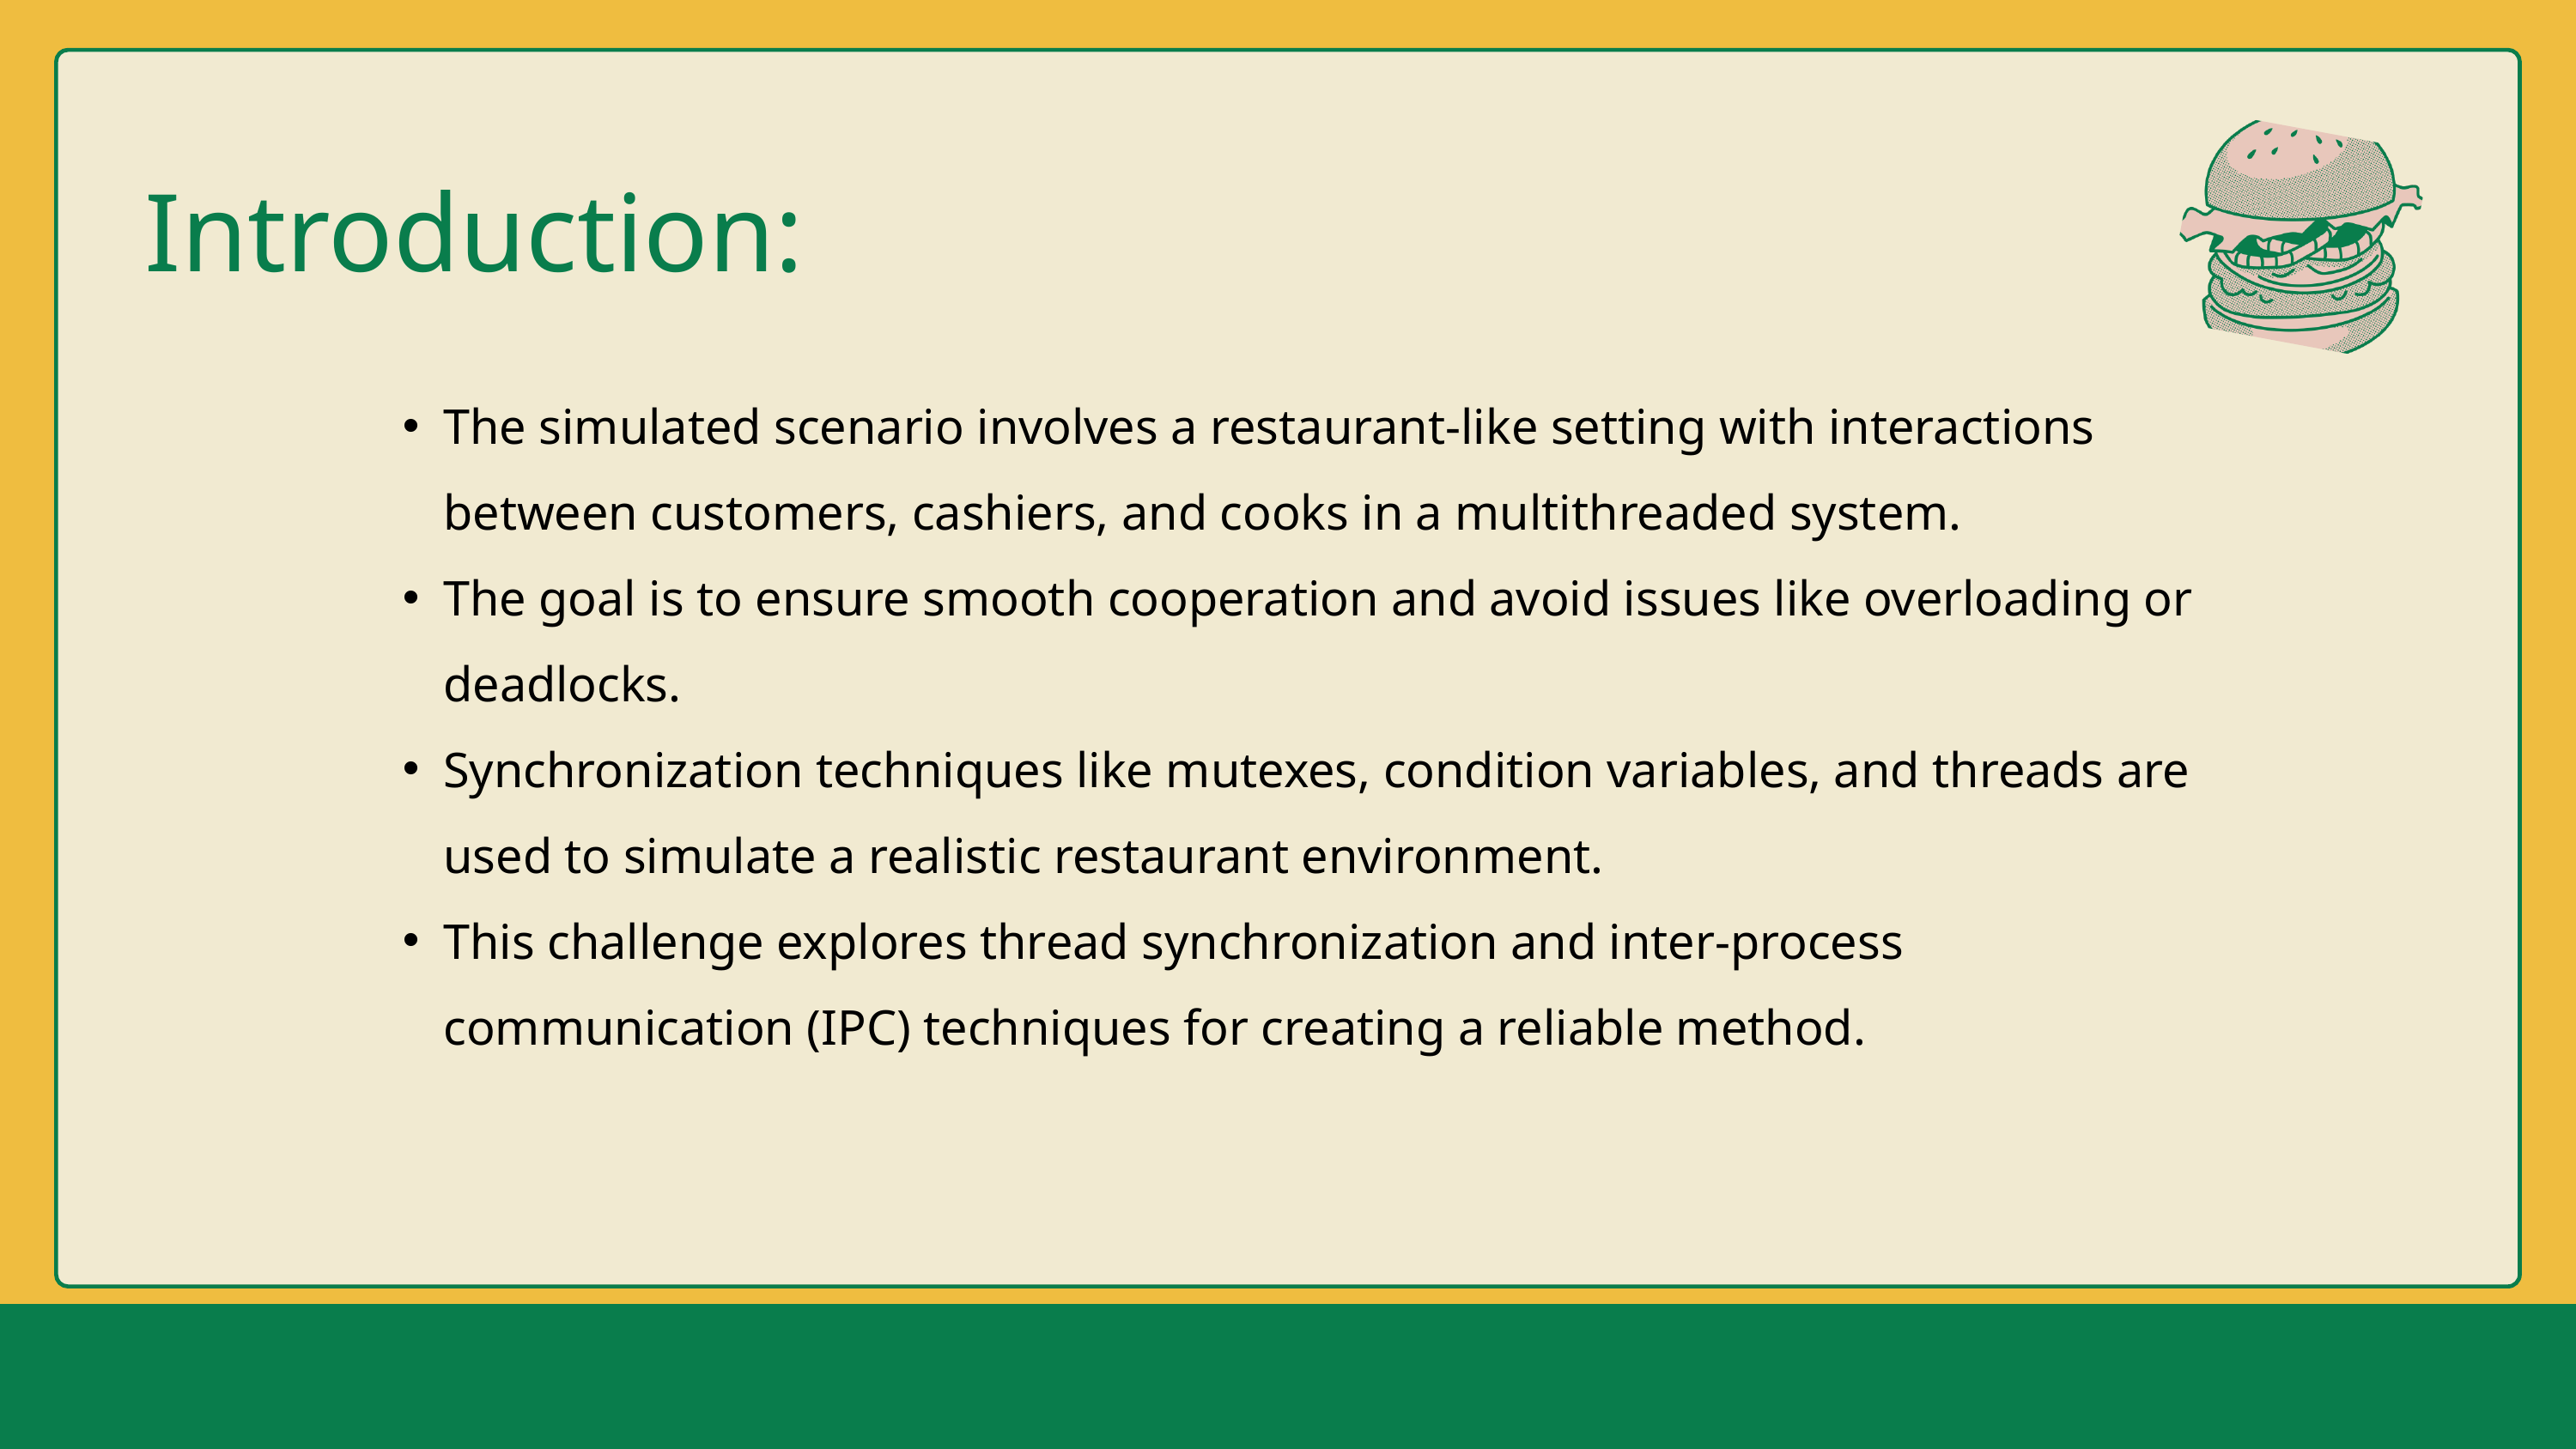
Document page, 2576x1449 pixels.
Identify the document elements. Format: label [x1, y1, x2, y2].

text_box [0, 1303, 2576, 1449]
text_box [56, 49, 2520, 1287]
